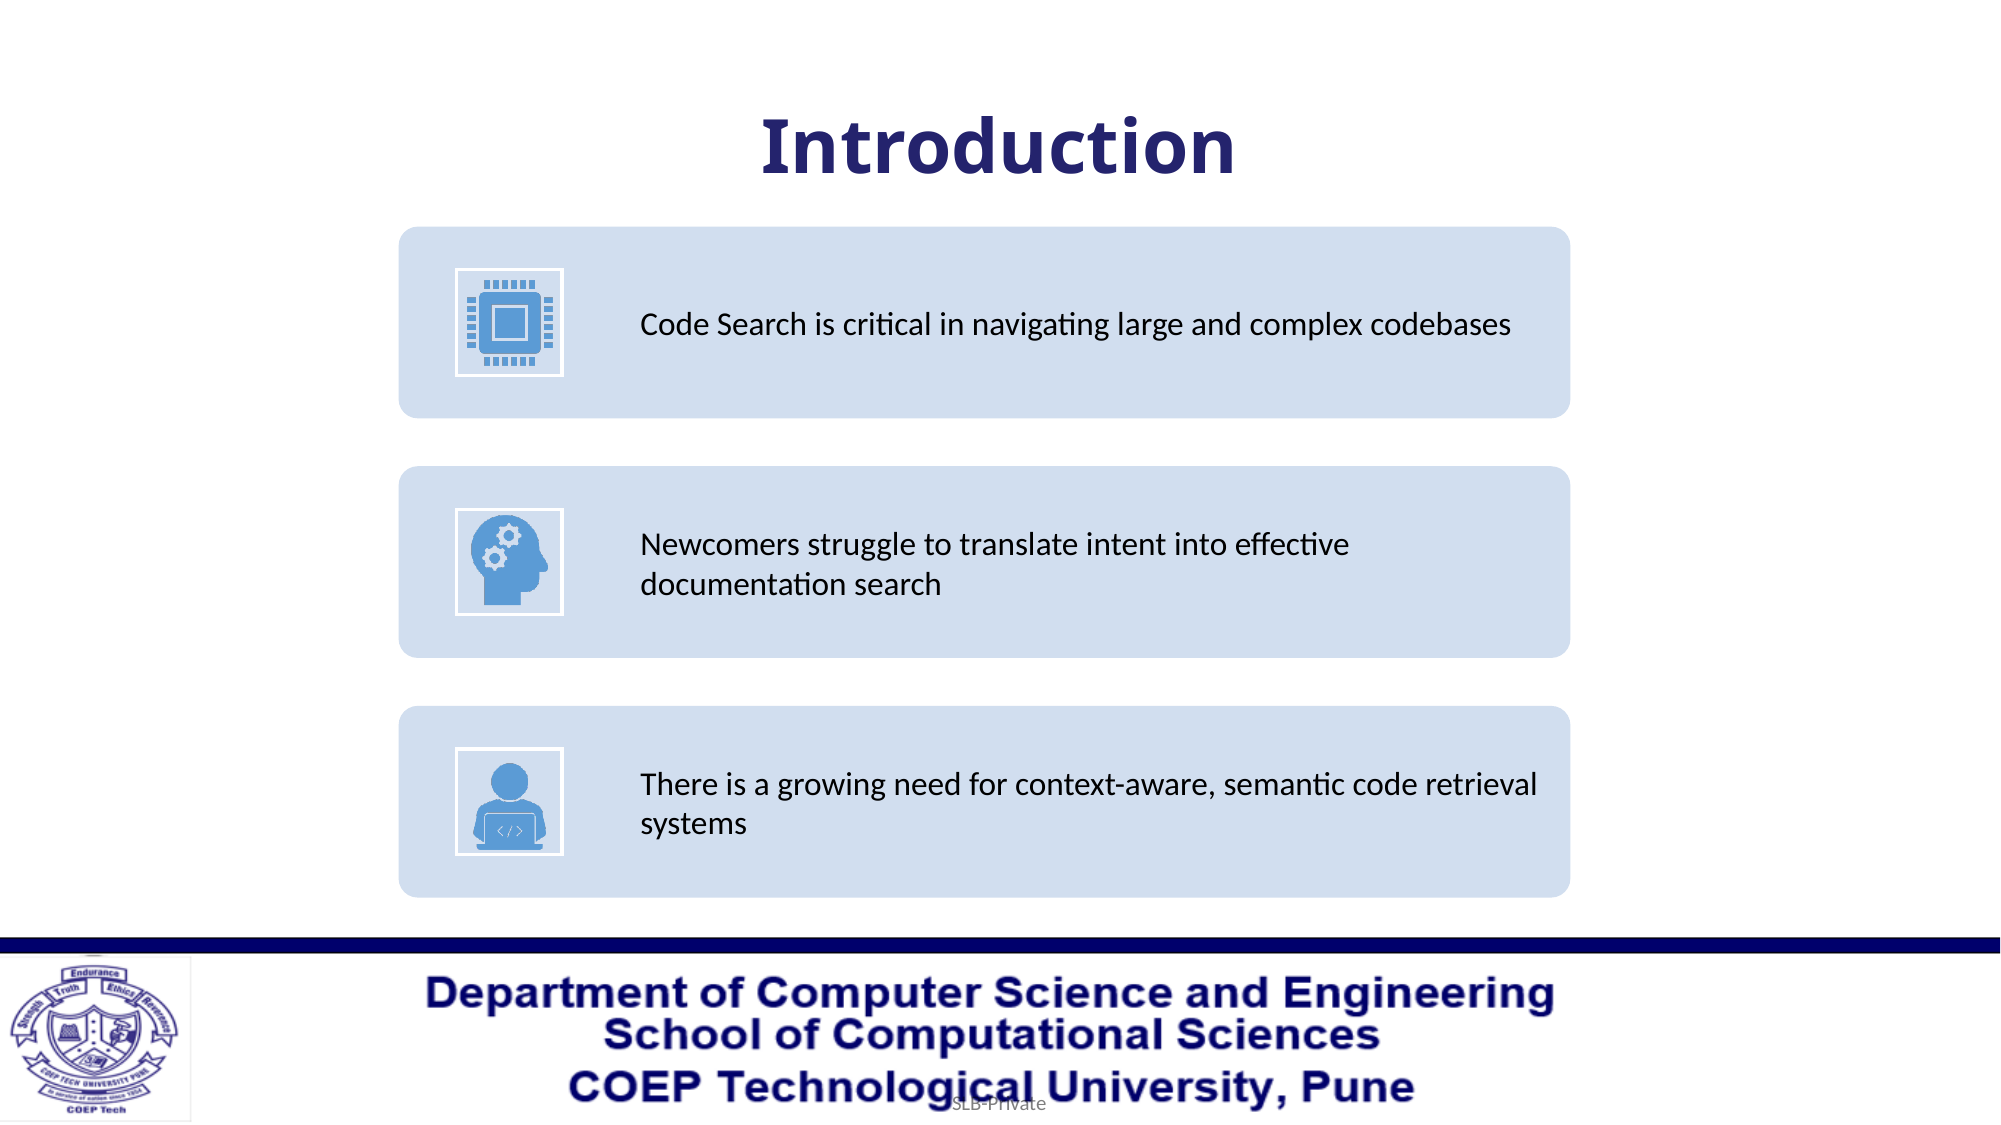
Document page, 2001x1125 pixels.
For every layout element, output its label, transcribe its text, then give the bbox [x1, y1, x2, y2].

title Introduction [137, 40, 1863, 259]
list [398, 226, 1571, 898]
picture [0, 0, 2001, 1125]
